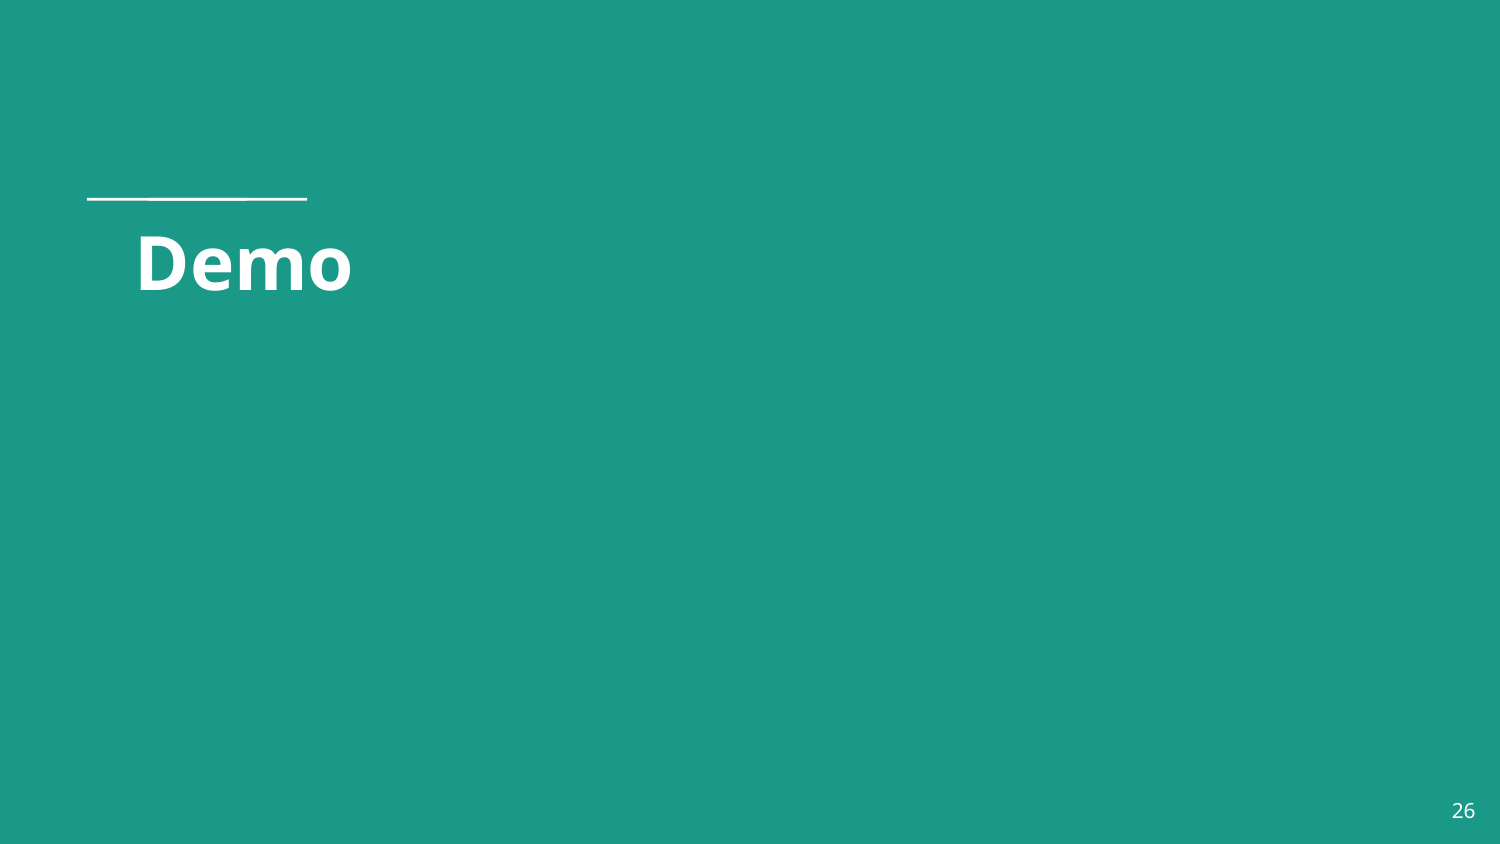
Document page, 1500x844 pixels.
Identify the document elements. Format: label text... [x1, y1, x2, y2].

slide_number ‹#› [1400, 779, 1491, 844]
title Demo [119, 200, 374, 329]
